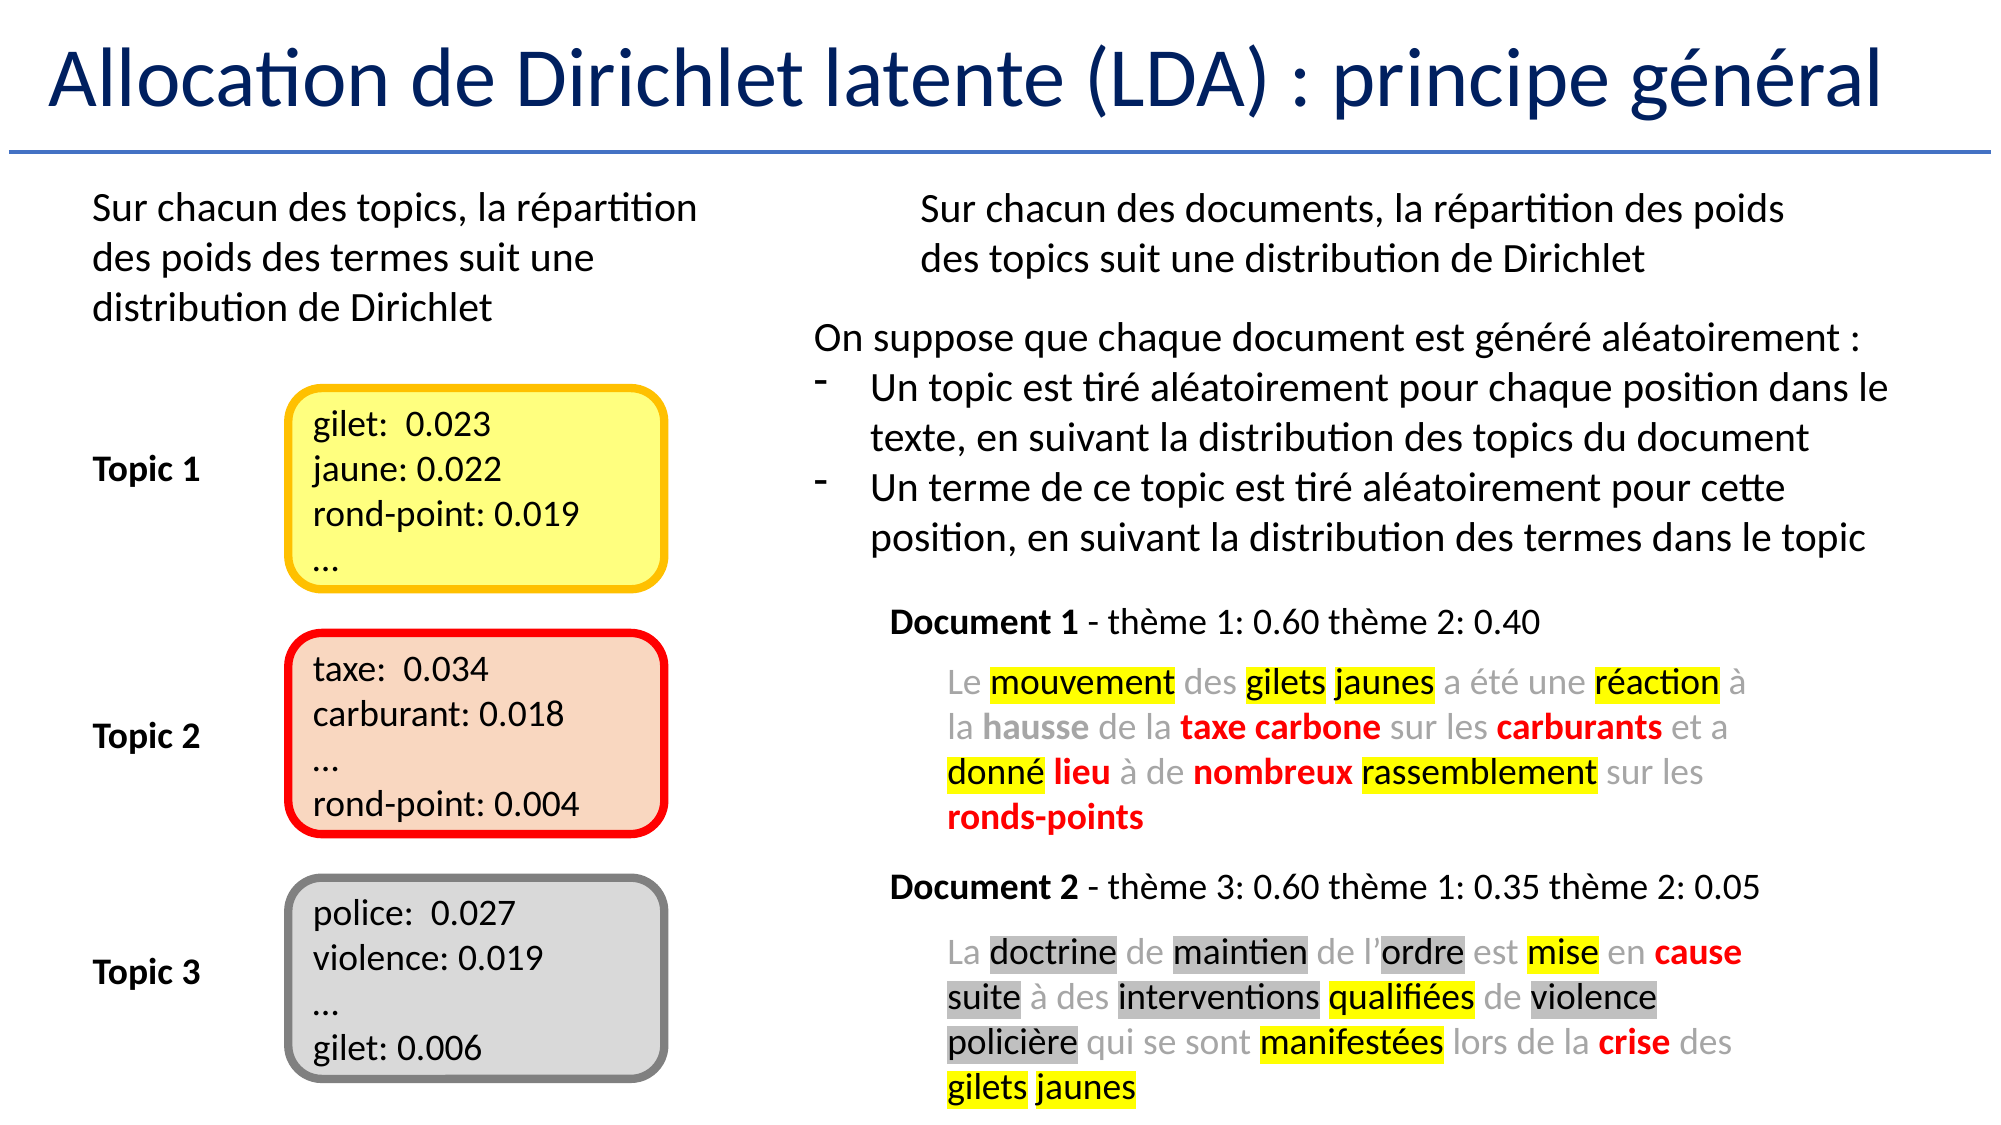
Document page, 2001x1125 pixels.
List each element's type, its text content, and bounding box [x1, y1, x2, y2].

title Allocation de Dirichlet latente (LDA) : principe général [33, 25, 1913, 134]
text_box Document 1 - thème 1: 0.60 thème 2: 0.40 [875, 589, 1625, 650]
text_box Le mouvement des gilets jaunes a été une réaction à la hausse de la taxe carbone sur les carburants et a donné lieu à de nombreux rassemblement sur les ronds-points [932, 649, 1766, 845]
text_box Document 2 - thème 3: 0.60 thème 1: 0.35 thème 2: 0.05 [874, 855, 1787, 915]
text_box Sur chacun des documents, la répartition des poids des topics suit une distribution de Dirichlet [905, 173, 1844, 288]
text_box Topic 3 [78, 939, 216, 1000]
text_box Topic 2 [78, 703, 216, 763]
text_box On suppose que chaque document est généré aléatoirement : Un topic est tiré aléatoirement pour chaque position dans le texte, en suivant la distribution des topics du document Un terme de ce topic est tiré aléatoirement pour cette position, en suivant la distribution des termes dans le topic [799, 302, 1950, 568]
text_box police: 0.027 violence: 0.019 … gilet: 0.006 [287, 876, 666, 1080]
text_box La doctrine de maintien de l’ordre est mise en cause suite à des interventions qualifiées de violence policière qui se sont manifestées lors de la crise des gilets jaunes [932, 919, 1766, 1114]
text_box Sur chacun des topics, la répartition des poids des termes suit une distribution de Dirichlet [77, 172, 749, 338]
text_box gilet: 0.023 jaune: 0.022 rond-point: 0.019 … [287, 387, 666, 591]
text_box Topic 1 [78, 436, 216, 496]
text_box taxe: 0.034 carburant: 0.018 … rond-point: 0.004 [287, 631, 666, 836]
